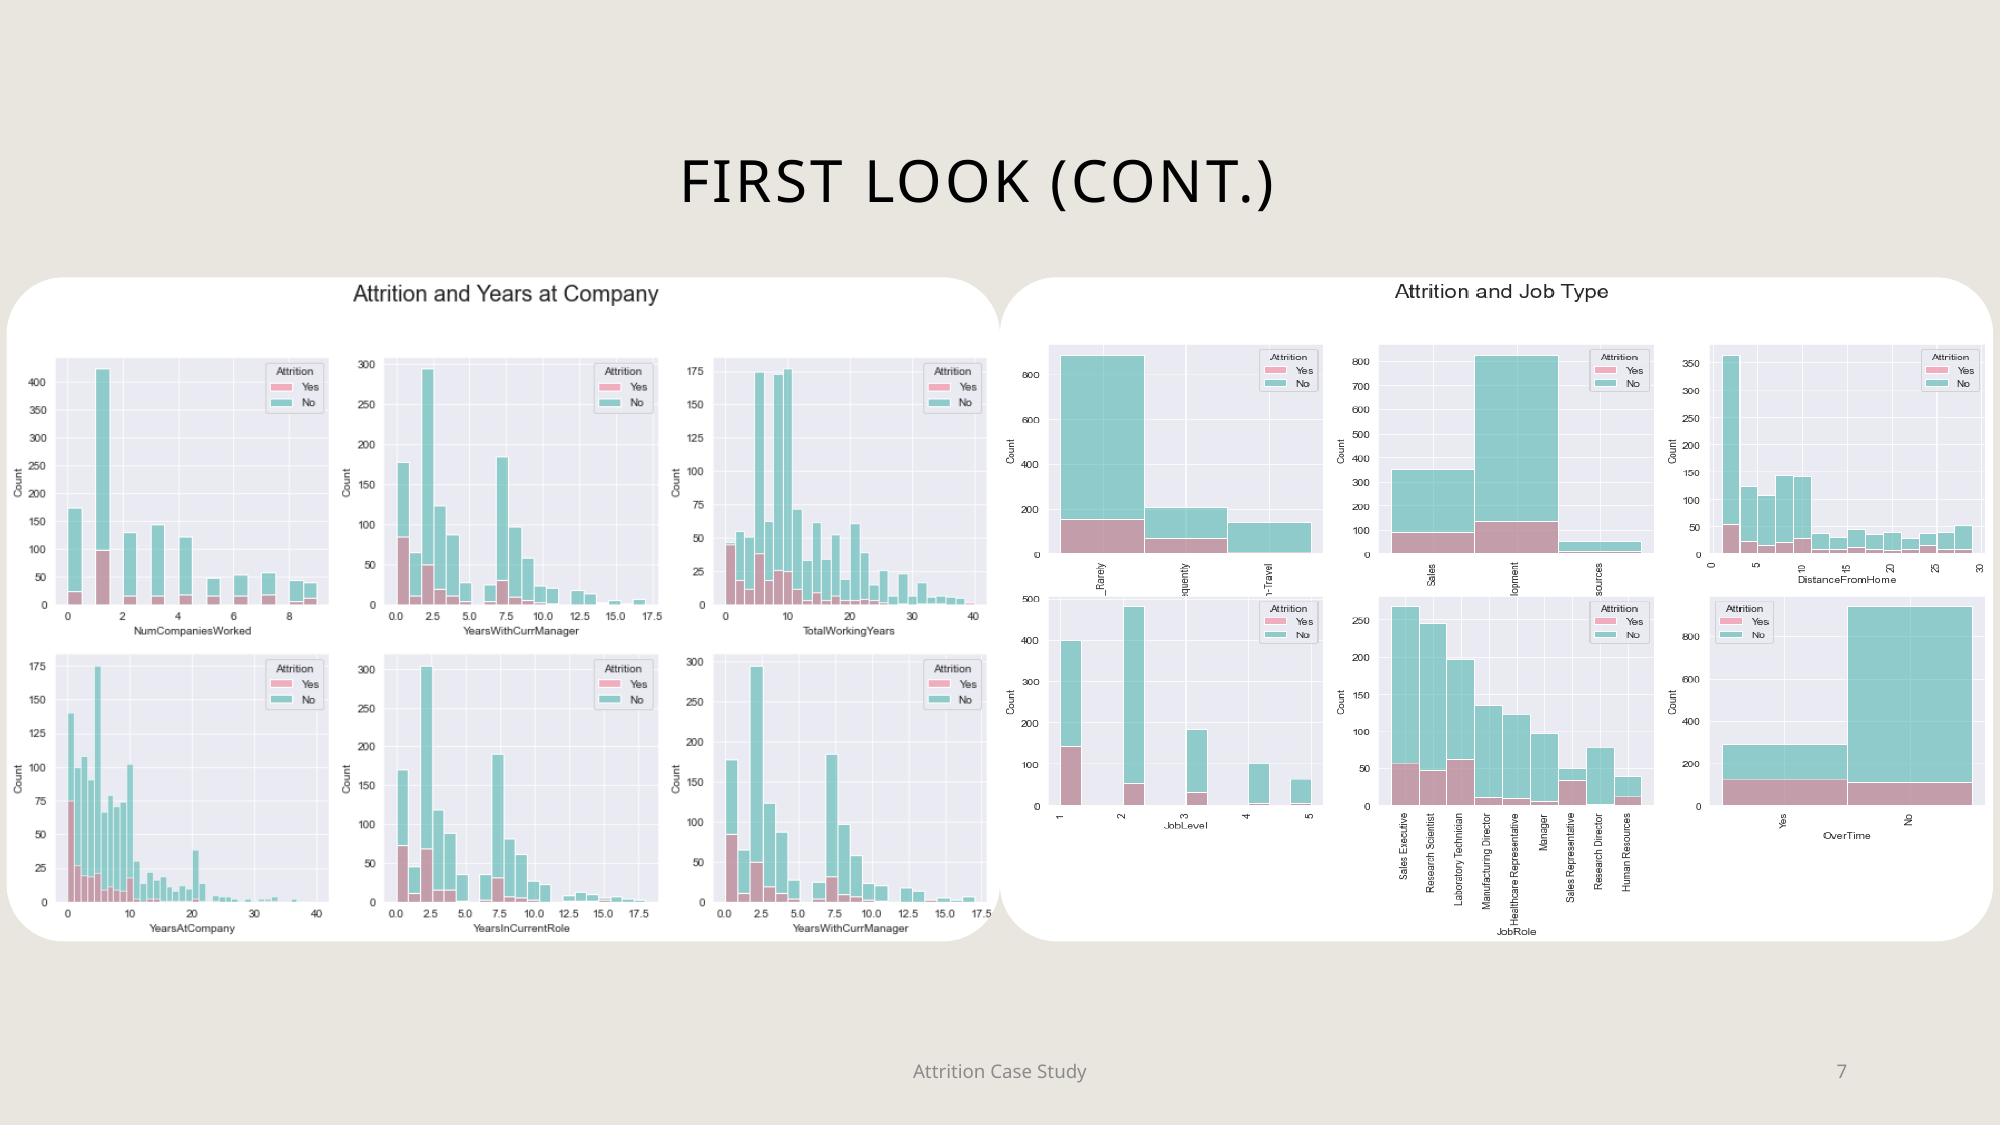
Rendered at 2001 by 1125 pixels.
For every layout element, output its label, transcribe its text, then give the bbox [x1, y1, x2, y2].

picture [6, 277, 1994, 942]
footer Attrition Case Study [662, 1042, 1338, 1103]
title First Look (cont.) [114, 74, 1840, 277]
slide_number 7 [1412, 1042, 1863, 1103]
